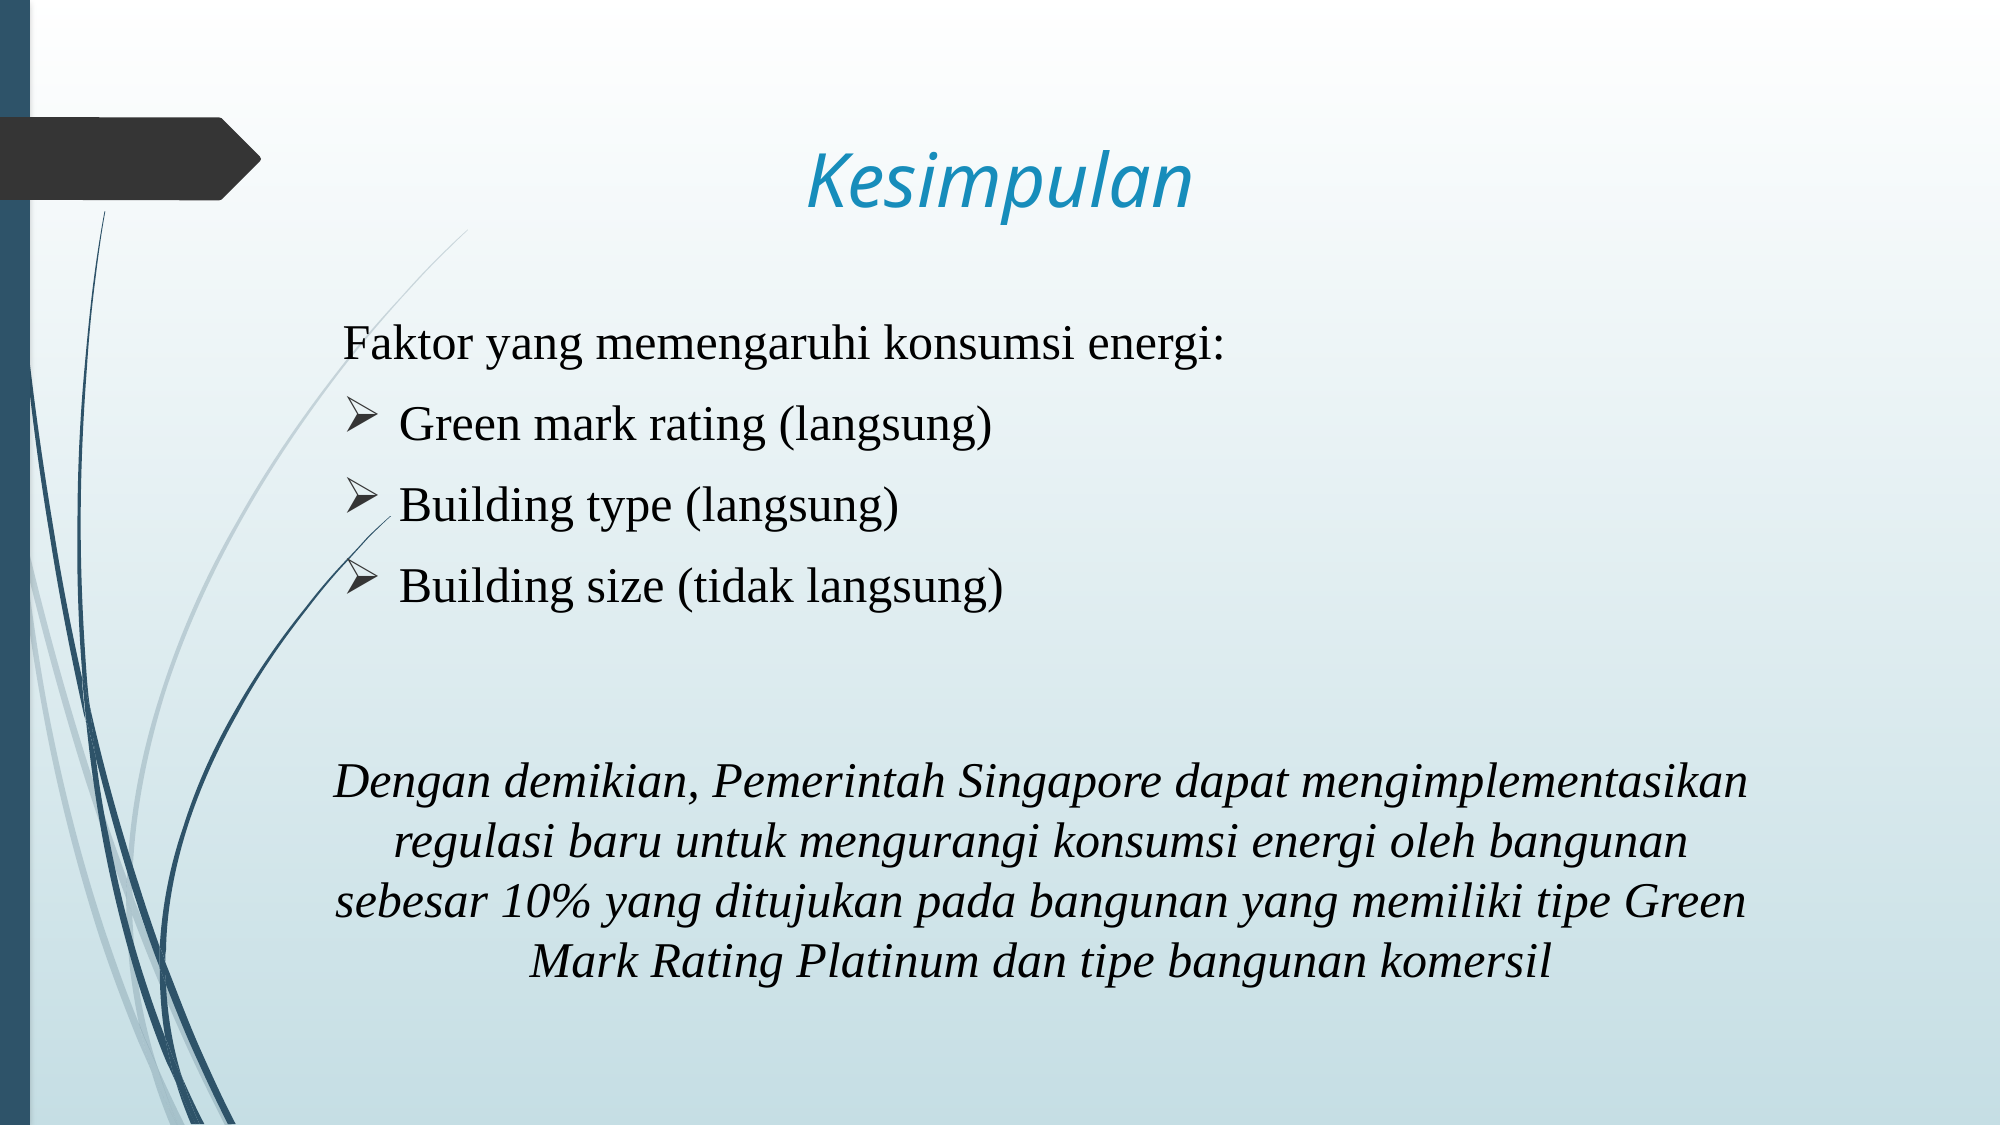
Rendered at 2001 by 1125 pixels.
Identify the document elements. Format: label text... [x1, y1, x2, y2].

list Faktor yang memengaruhi konsumsi energi: Green mark rating (langsung) Building type (langsung) Building size (tidak langsung) [327, 302, 1791, 679]
text_box Dengan demikian, Pemerintah Singapore dapat mengimplementasikan regulasi baru untuk mengurangi konsumsi energi oleh bangunan sebesar 10% yang ditujukan pada bangunan yang memiliki tipe Green Mark Rating Platinum dan tipe bangunan komersil [309, 739, 1773, 1026]
title Kesimpulan [269, 125, 1731, 242]
